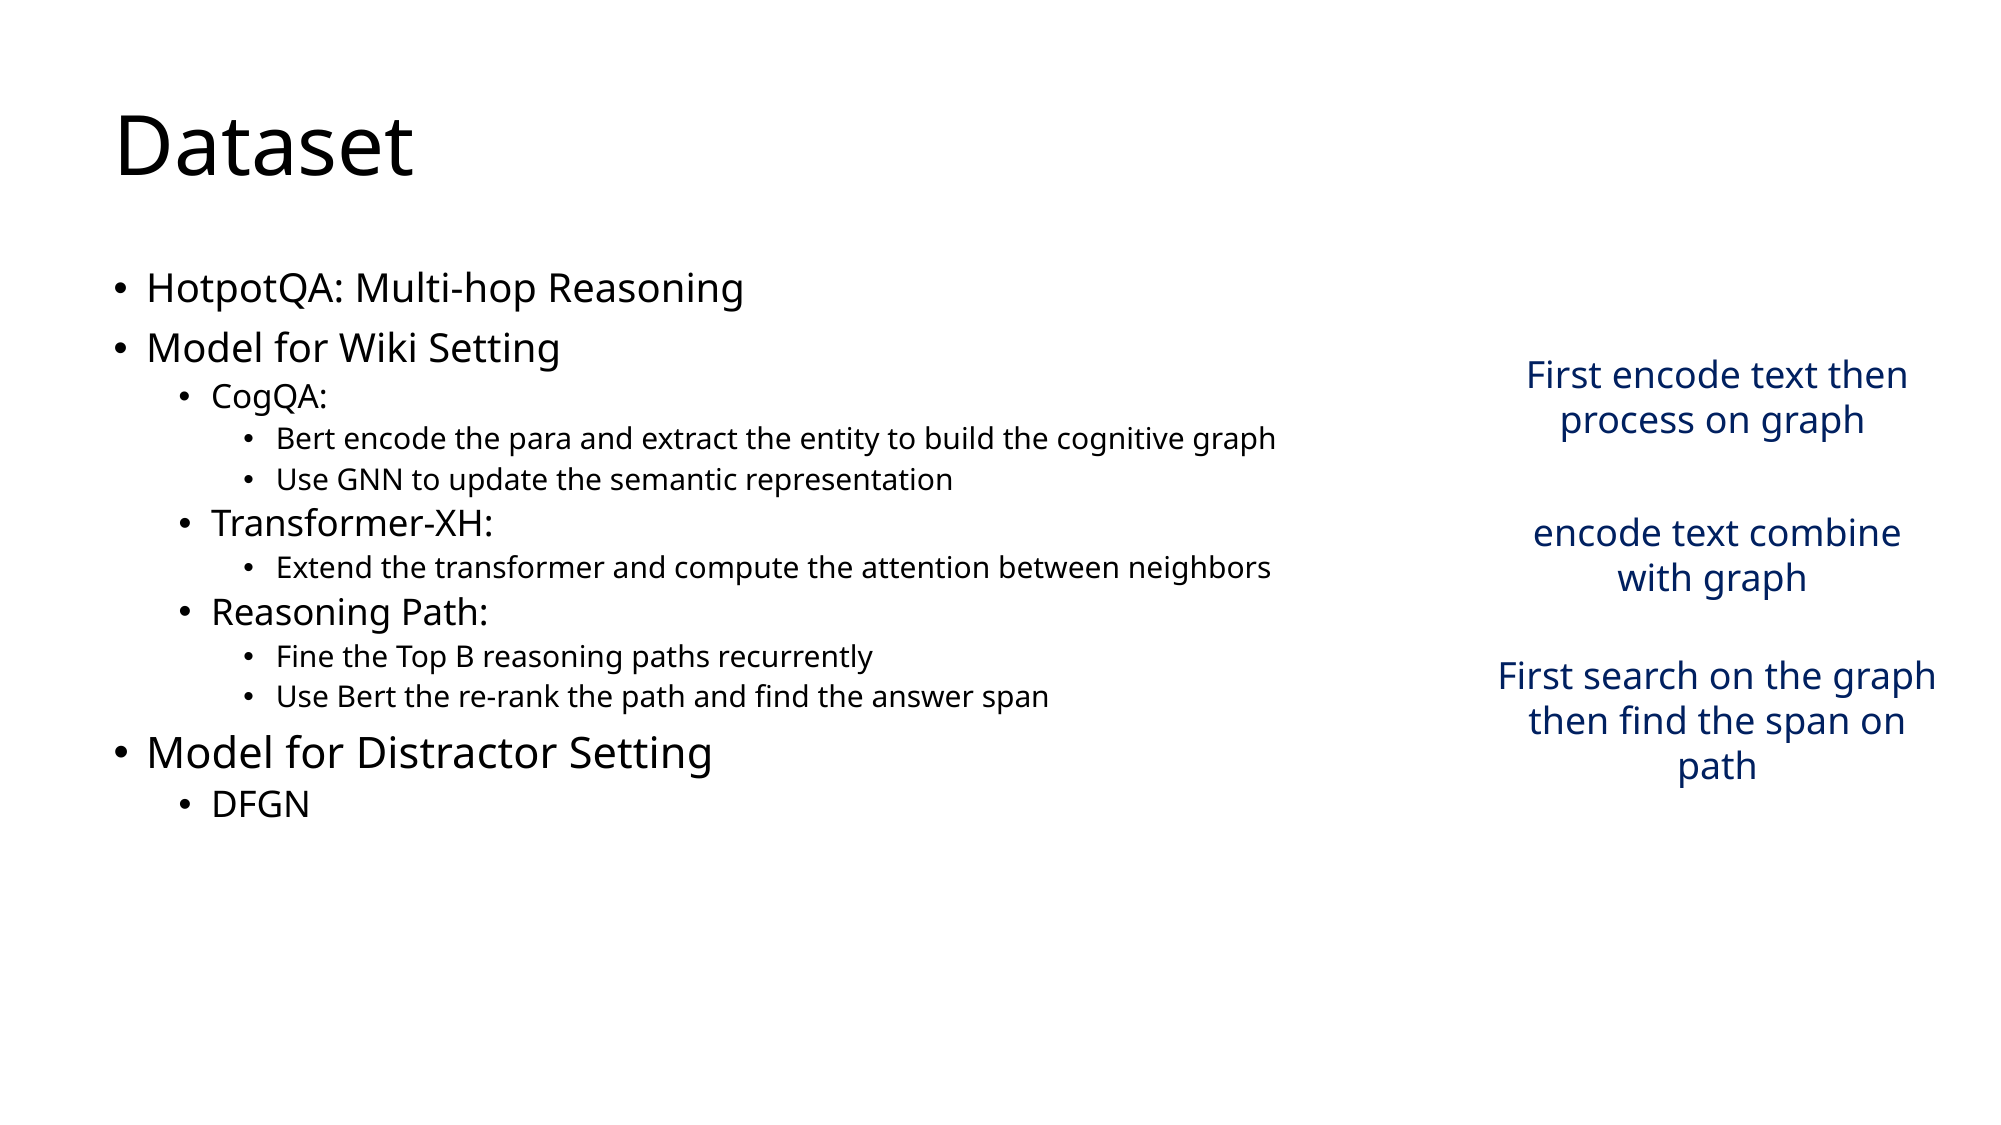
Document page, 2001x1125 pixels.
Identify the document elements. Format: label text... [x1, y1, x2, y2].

text_box First encode text then process on graph [1475, 344, 1960, 449]
text_box First search on the graph then find the span on path [1475, 644, 1960, 795]
title Dataset [98, 39, 1824, 258]
text_box HotpotQA: Multi-hop Reasoning Model for Wiki Setting CogQA: Bert encode the para and extract the entity to build the cognitive graph Use GNN to update the semantic representation Transformer-XH: Extend the transformer and compute the attention between neighbors Reasoning Path: Fine the Top B reasoning paths recurrently Use Bert the re-rank the path and find the answer span Model for Distractor Setting DFGN [98, 260, 1476, 975]
text_box encode text combine with graph [1475, 501, 1960, 607]
